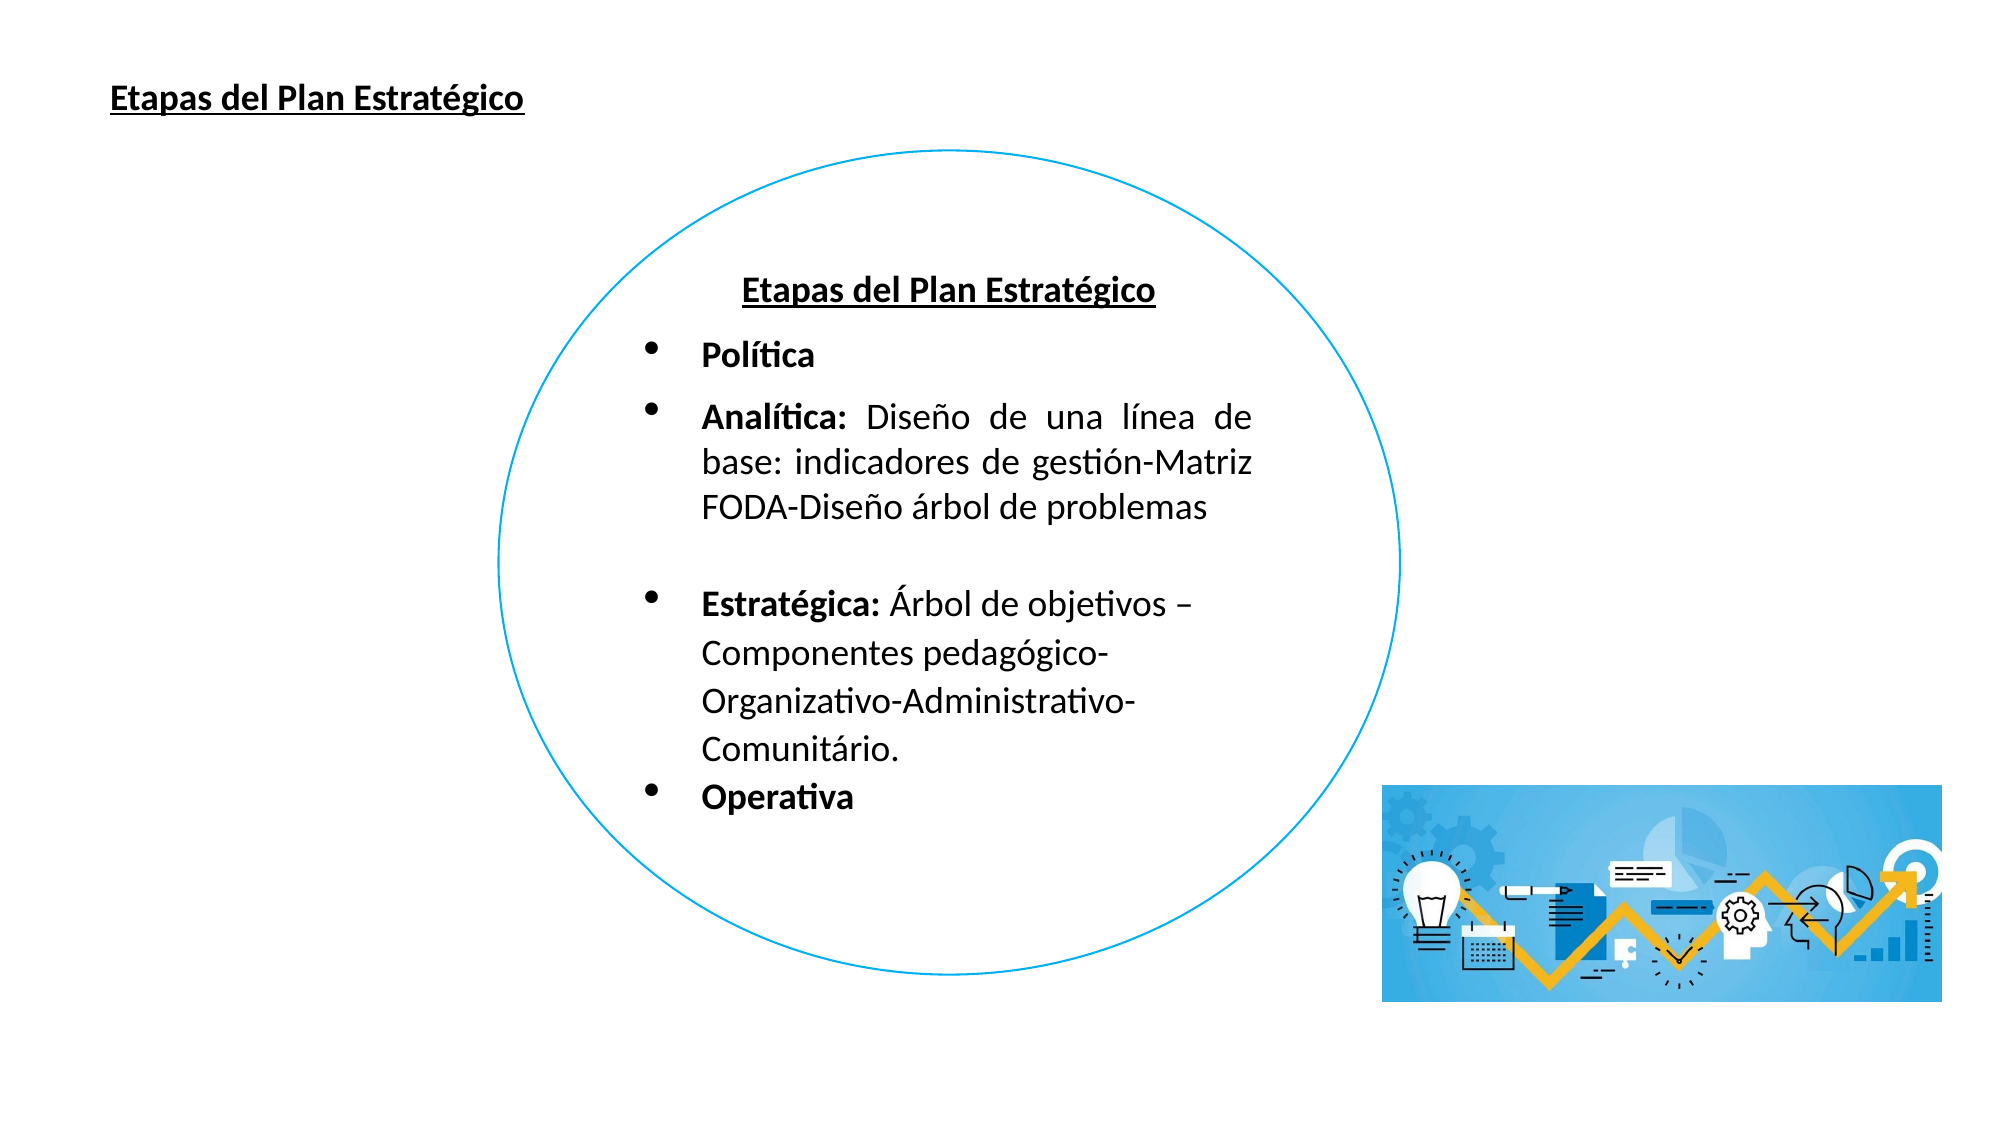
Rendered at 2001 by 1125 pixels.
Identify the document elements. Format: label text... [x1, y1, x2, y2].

text_box Etapas del Plan Estratégico Política Analítica: Diseño de una línea de base: indicadores de gestión-Matriz FODA-Diseño árbol de problemas Estratégica: Árbol de objetivos – Componentes pedagógico-Organizativo-Administrativo-Comunitário. Operativa [497, 149, 1401, 976]
text_box Etapas del Plan Estratégico [95, 62, 540, 125]
picture [1382, 785, 1942, 1002]
